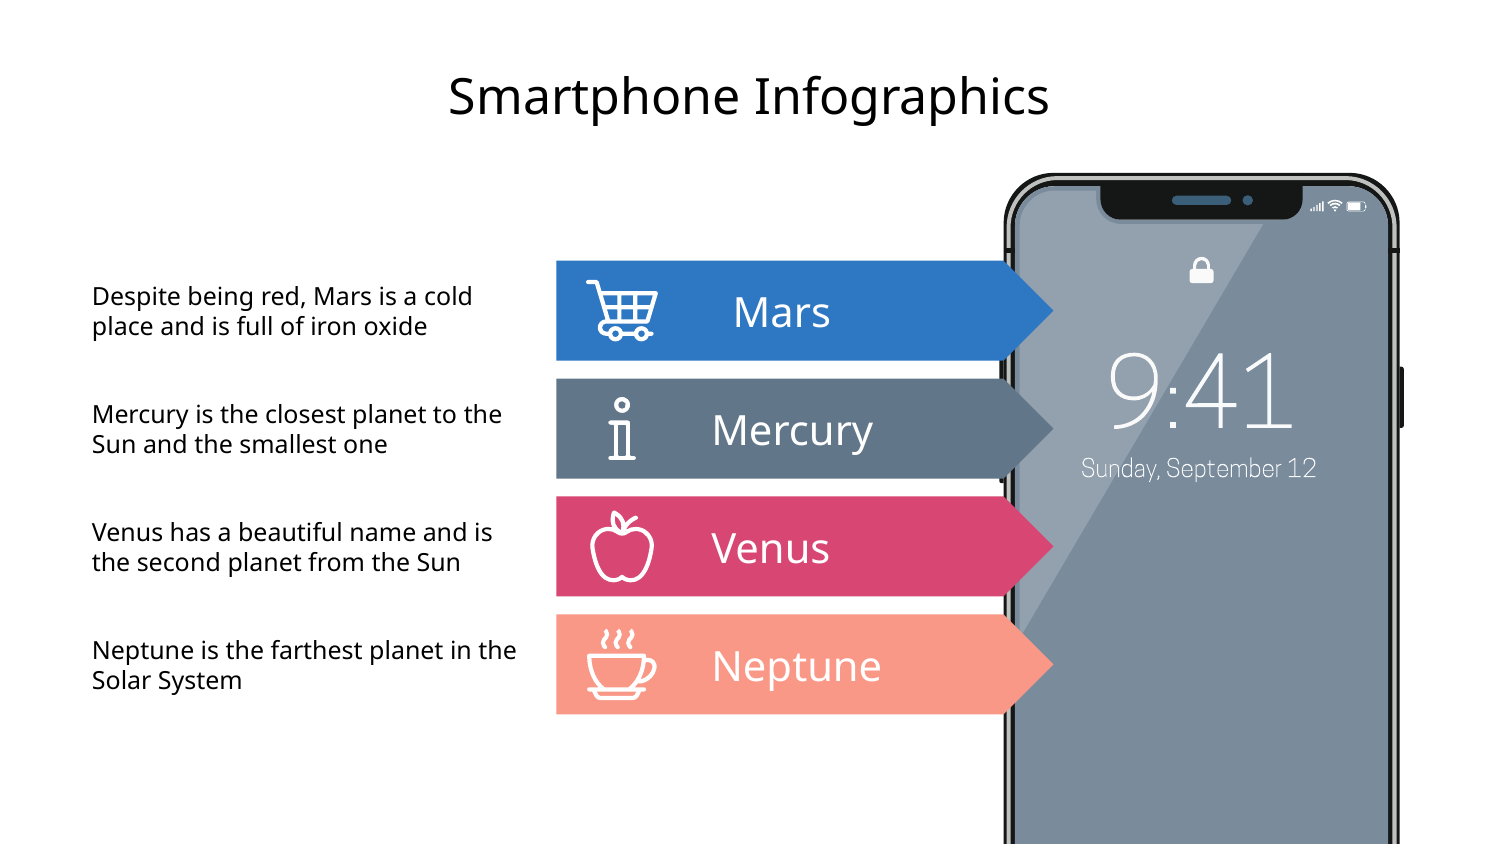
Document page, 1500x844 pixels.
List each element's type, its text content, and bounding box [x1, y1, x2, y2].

title Smartphone Infographics [348, 63, 1152, 127]
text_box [76, 172, 1405, 844]
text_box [586, 628, 658, 701]
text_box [607, 395, 638, 462]
